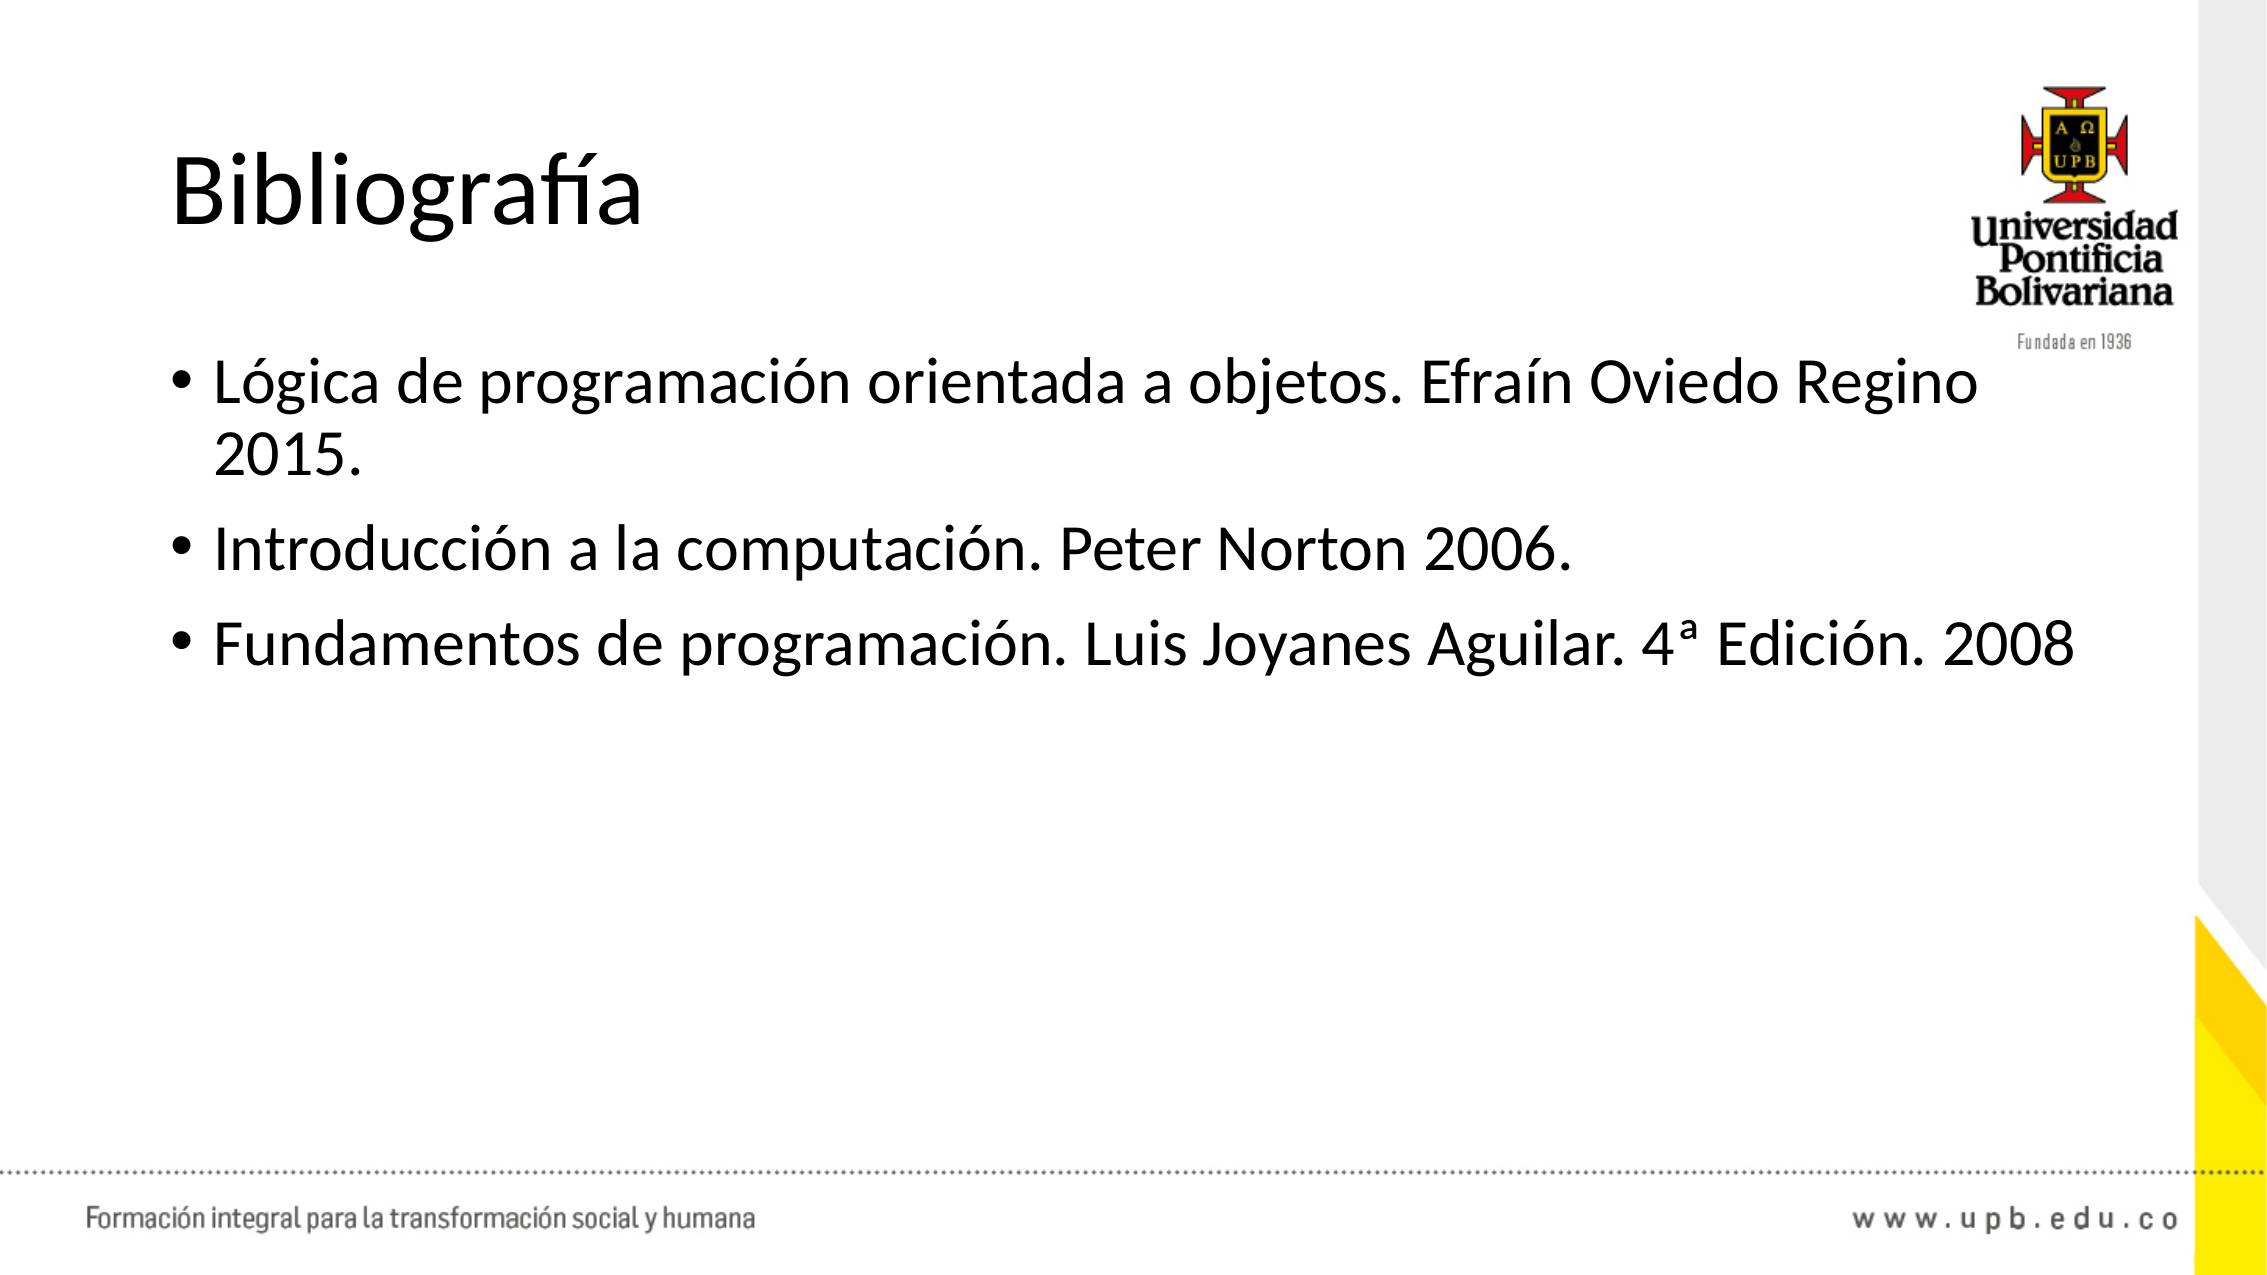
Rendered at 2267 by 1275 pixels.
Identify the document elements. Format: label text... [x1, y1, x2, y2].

title Bibliografía [155, 67, 1879, 315]
picture [0, 0, 2267, 1275]
list Lógica de programación orientada a objetos. Efraín Oviedo Regino 2015. Introducción a la computación. Peter Norton 2006. Fundamentos de programación. Luis Joyanes Aguilar. 4ª Edición. 2008 [155, 339, 2111, 1149]
